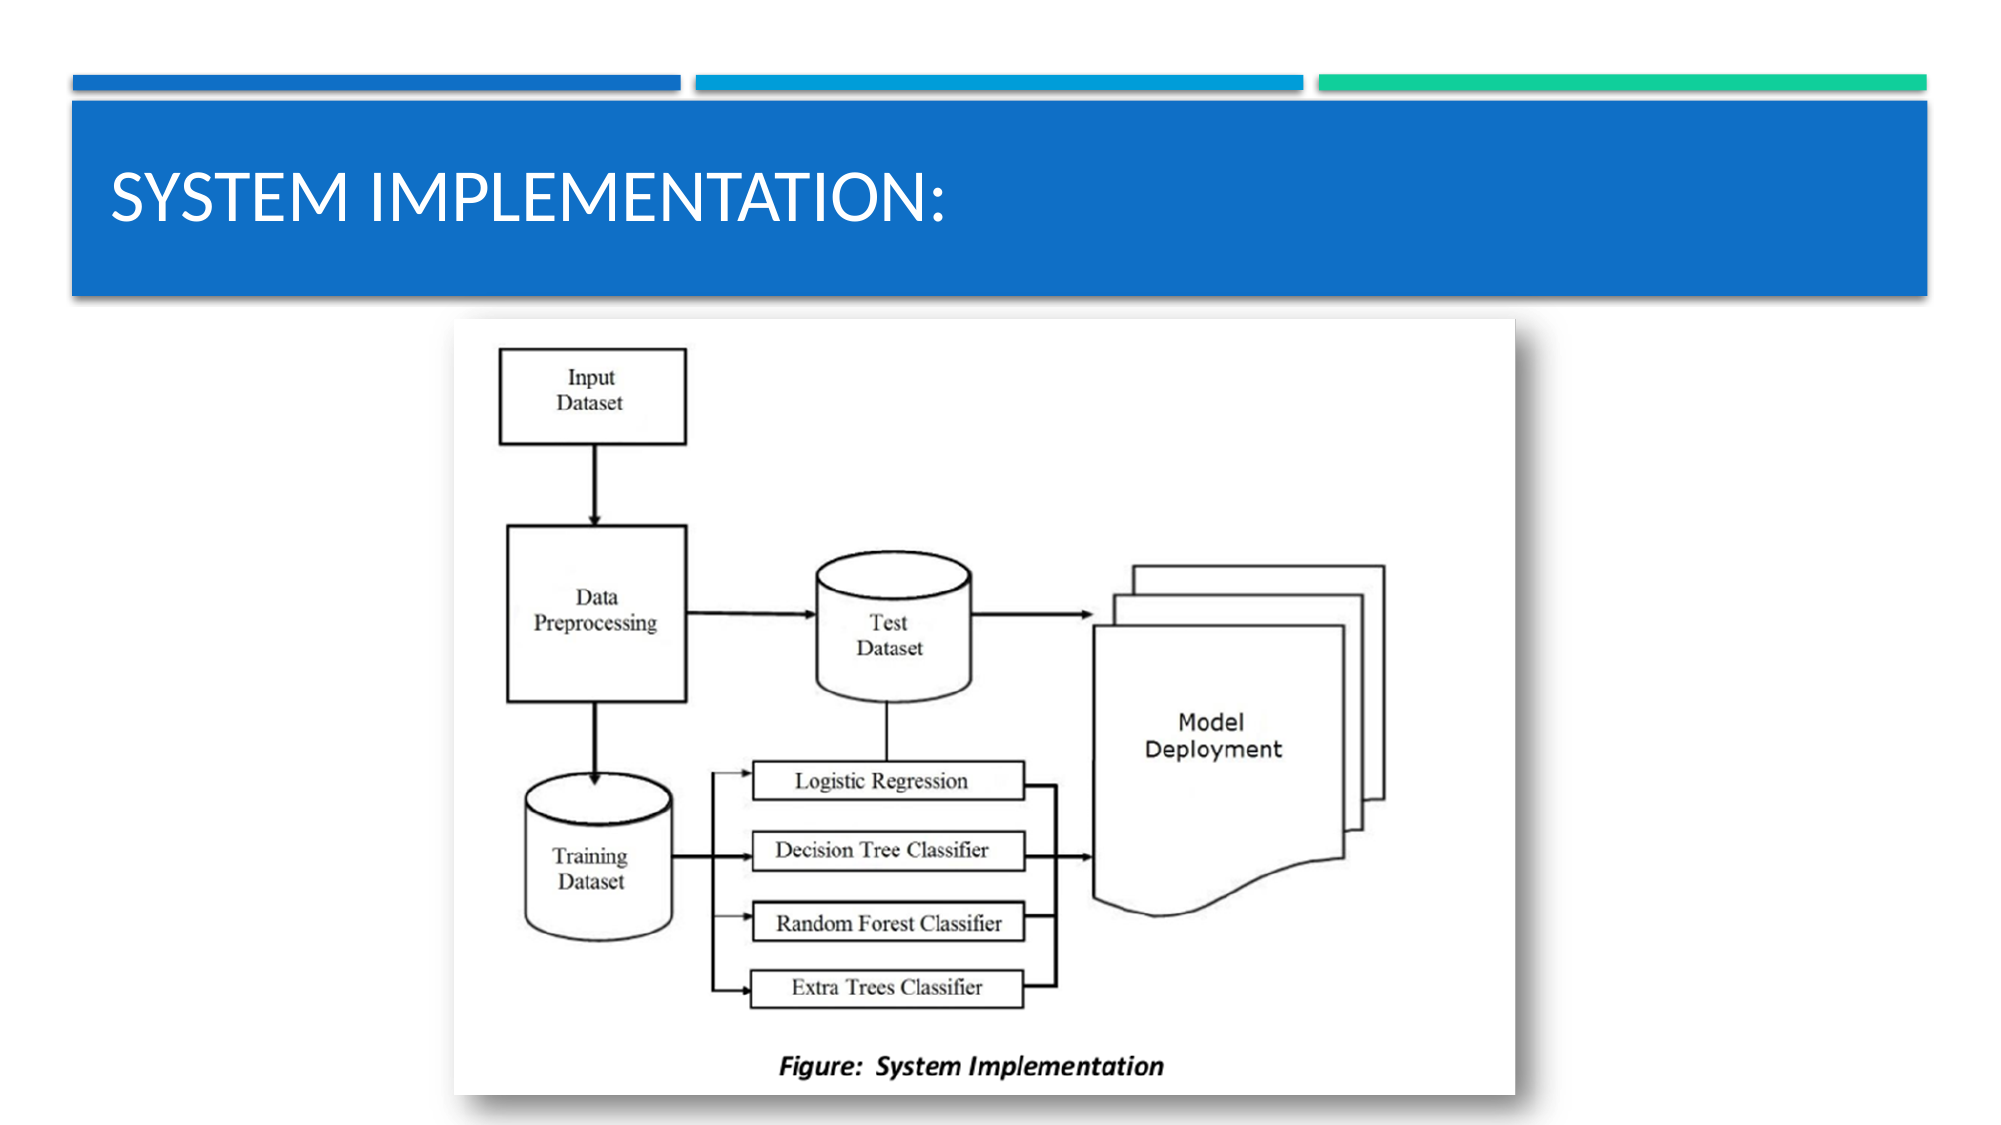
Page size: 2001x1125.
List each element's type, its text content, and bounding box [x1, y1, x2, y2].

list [423, 287, 1577, 1125]
title System Implementation: [95, 77, 1905, 244]
